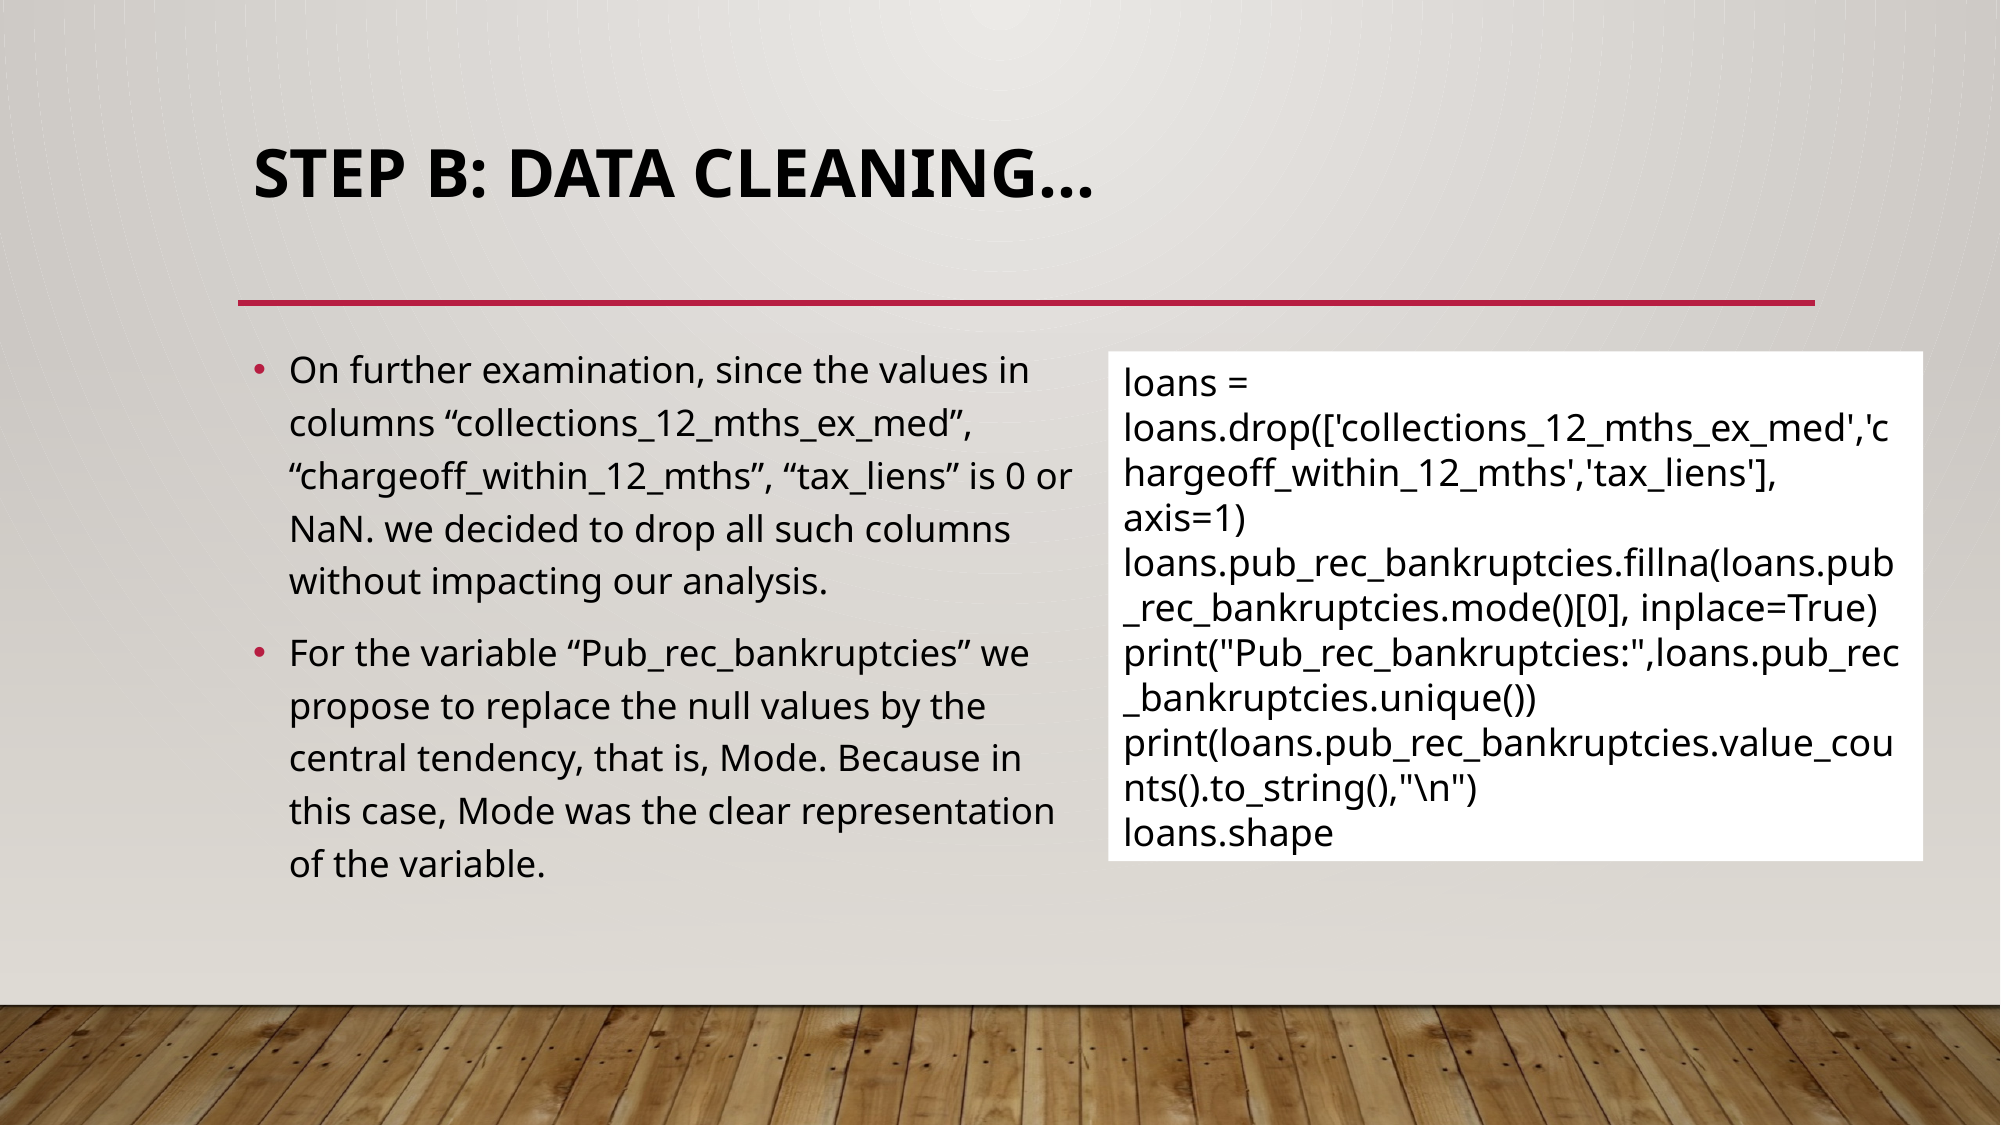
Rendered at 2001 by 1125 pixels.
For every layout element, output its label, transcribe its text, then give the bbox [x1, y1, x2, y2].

picture [0, 1005, 2000, 1125]
text_box loans = loans.drop(['collections_12_mths_ex_med','chargeoff_within_12_mths','tax_liens'], axis=1) loans.pub_rec_bankruptcies.fillna(loans.pub_rec_bankruptcies.mode()[0], inplace=True) print("Pub_rec_bankruptcies:",loans.pub_rec_bankruptcies.unique()) print(loans.pub_rec_bankruptcies.value_counts().to_string(),"\n") loans.shape [1108, 351, 1924, 862]
title Step b: Data Cleaning… [238, 131, 1814, 305]
list On further examination, since the values in columns “collections_12_mths_ex_med”, “chargeoff_within_12_mths”, “tax_liens” is 0 or NaN. we decided to drop all such columns without impacting our analysis. For the variable “Pub_rec_bankruptcies” we propose to replace the null values by the central tendency, that is, Mode. Because in this case, Mode was the clear representation of the variable. [238, 330, 1103, 897]
